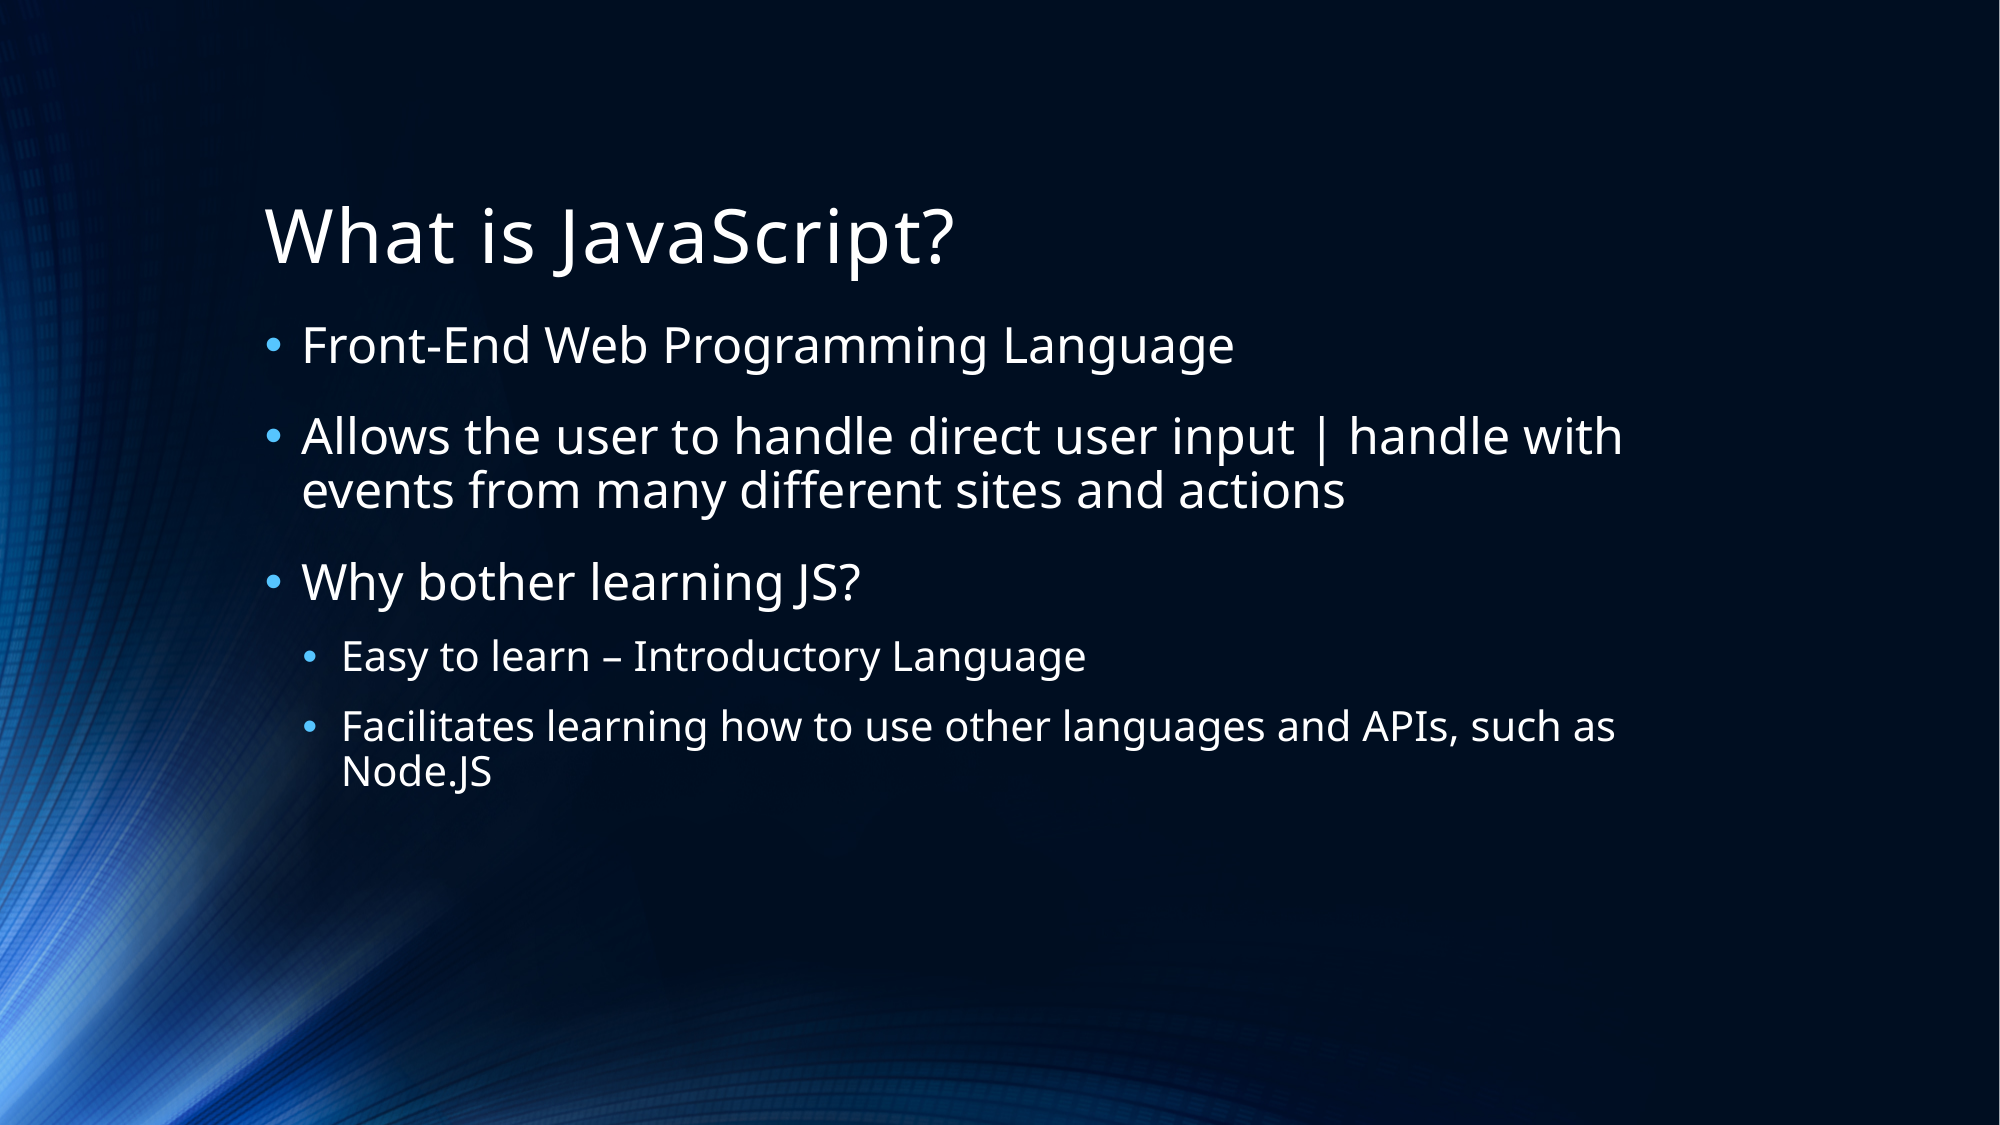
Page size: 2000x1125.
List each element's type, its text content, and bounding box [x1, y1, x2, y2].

picture [0, 0, 2000, 1125]
title What is JavaScript? [249, 62, 1800, 288]
list Front-End Web Programming Language Allows the user to handle direct user input | handle with events from many different sites and actions Why bother learning JS? Easy to learn – Introductory Language Facilitates learning how to use other languages and APIs, such as Node.JS [249, 312, 1749, 988]
